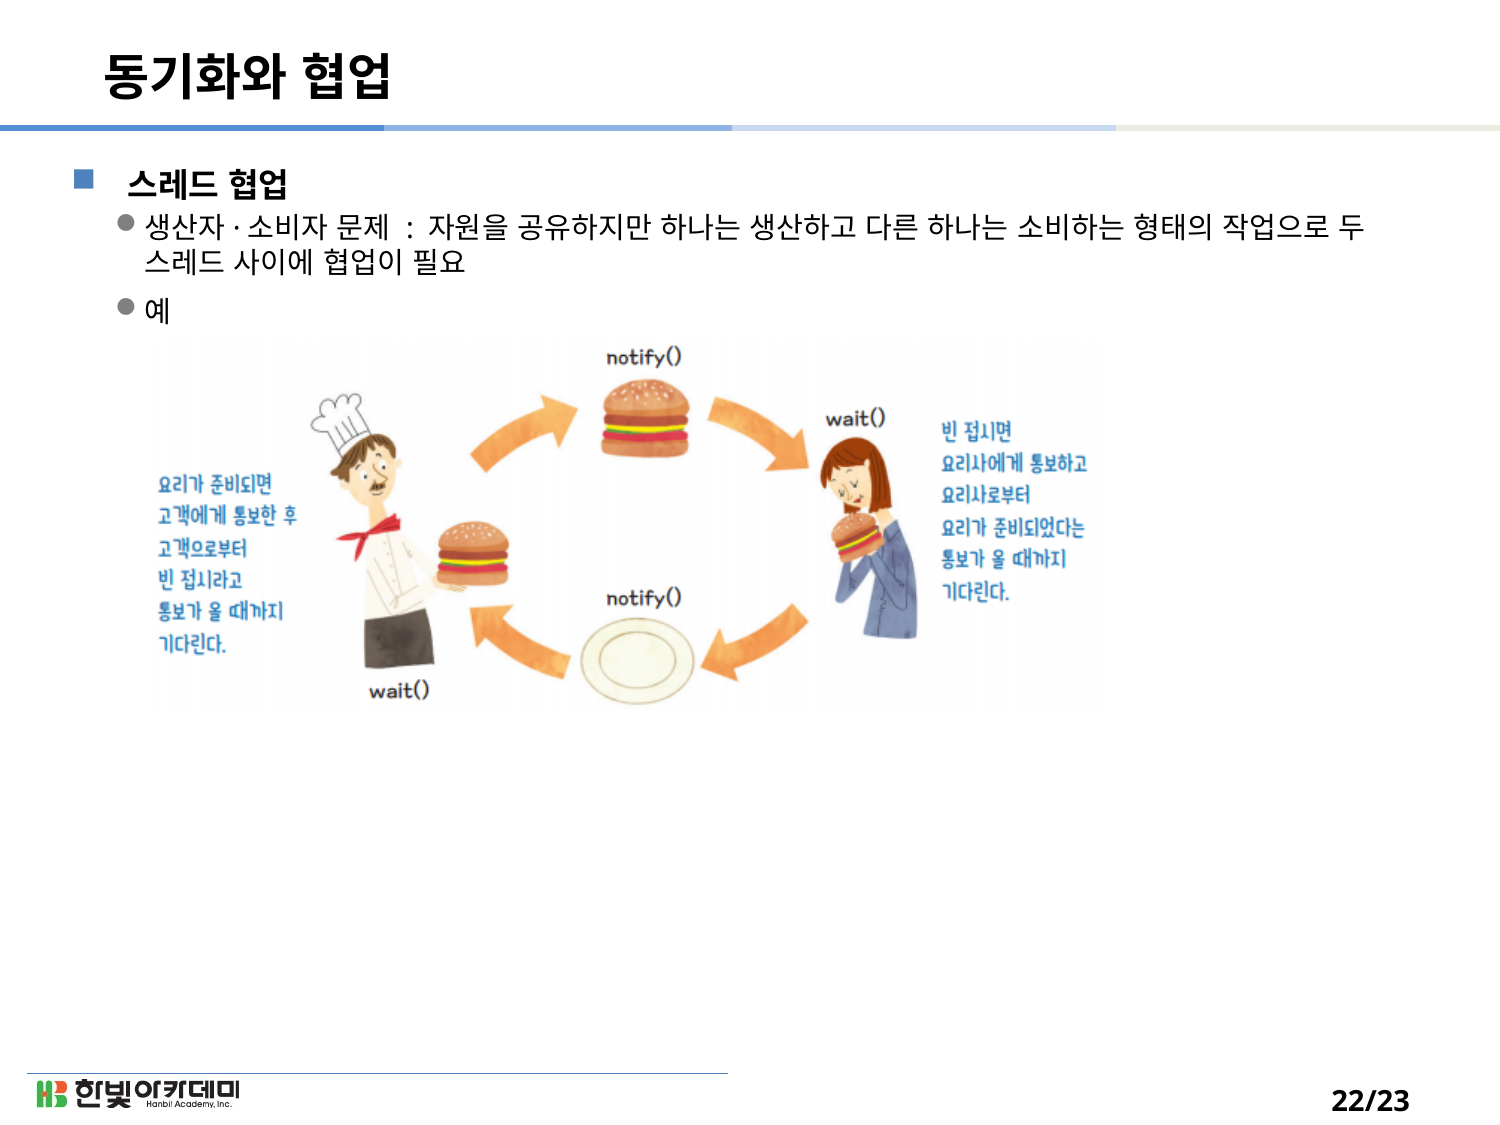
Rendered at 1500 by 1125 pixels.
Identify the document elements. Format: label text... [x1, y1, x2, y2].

picture [36, 1079, 239, 1108]
picture [148, 340, 1100, 711]
title 동기화와 협업 [88, 30, 1330, 121]
list 스레드 협업 생산자·소비자 문제 : 자원을 공유하지만 하나는 생산하고 다른 하나는 소비하는 형태의 작업으로 두 스레드 사이에 협업이 필요 예 [56, 136, 1436, 1057]
